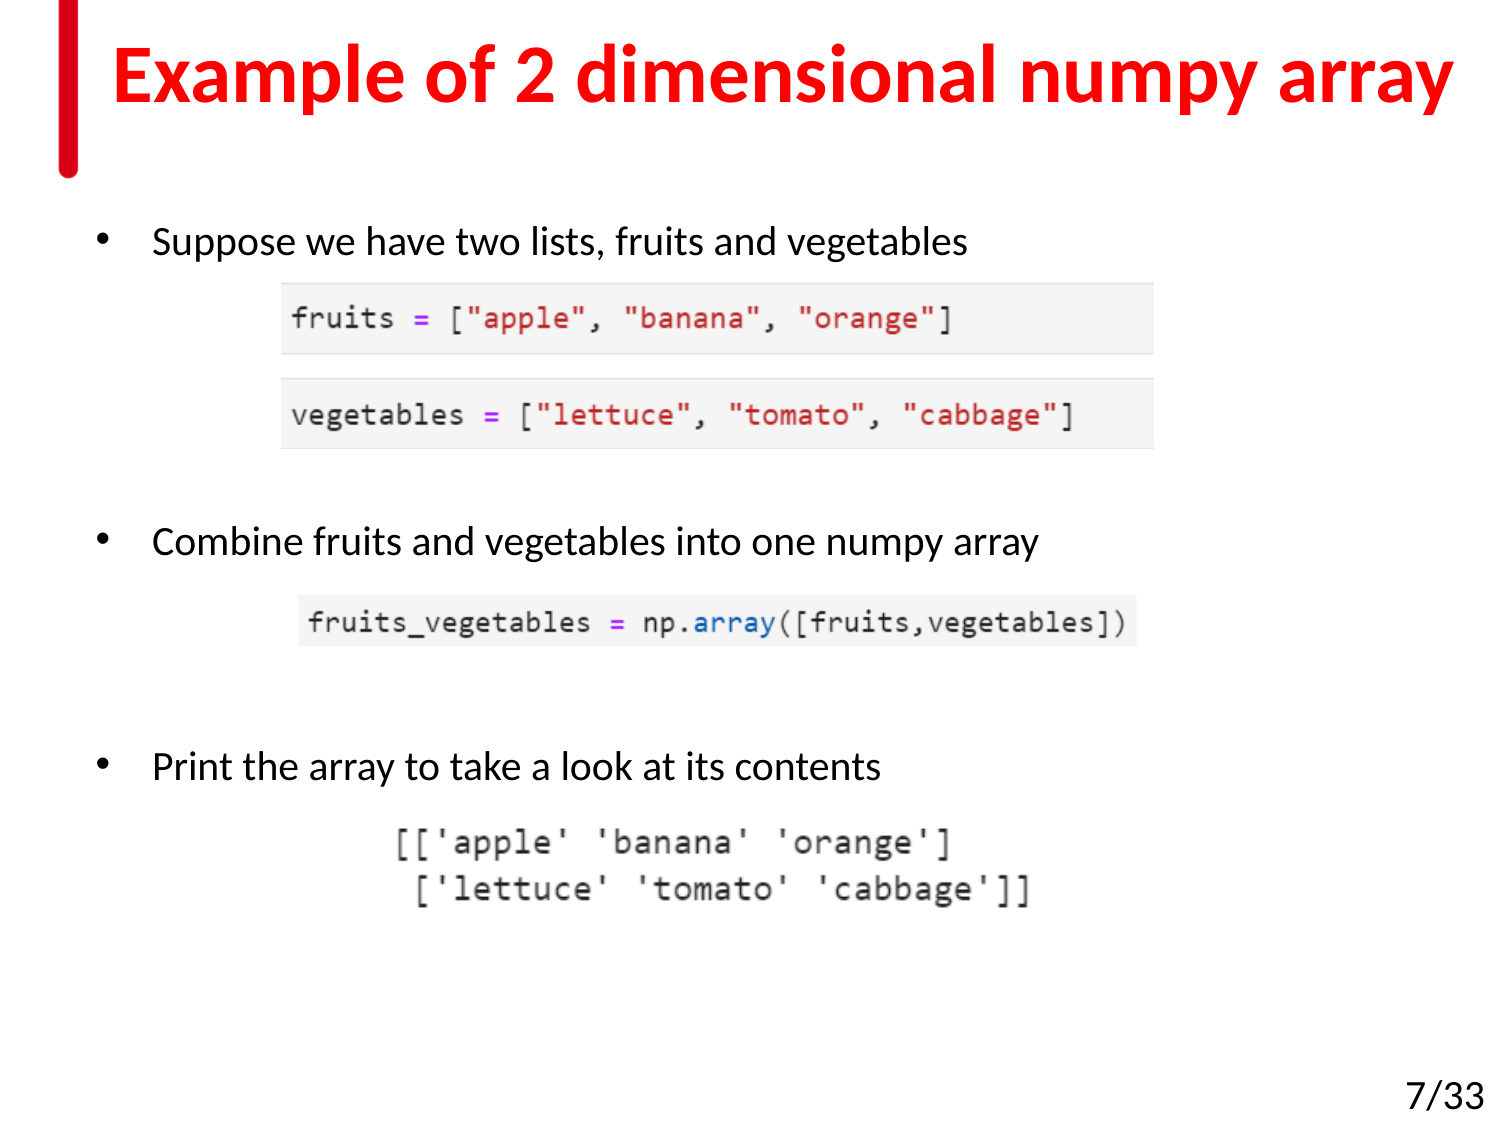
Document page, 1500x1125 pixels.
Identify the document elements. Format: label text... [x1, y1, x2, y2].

picture [280, 280, 1155, 449]
picture [57, 0, 81, 200]
title Example of 2 dimensional numpy array [97, 0, 1500, 138]
subtitle Suppose we have two lists, fruits and vegetables Combine fruits and vegetables into one numpy array Print the array to take a look at its contents [80, 206, 1470, 931]
picture [371, 812, 1037, 931]
picture [298, 595, 1137, 646]
